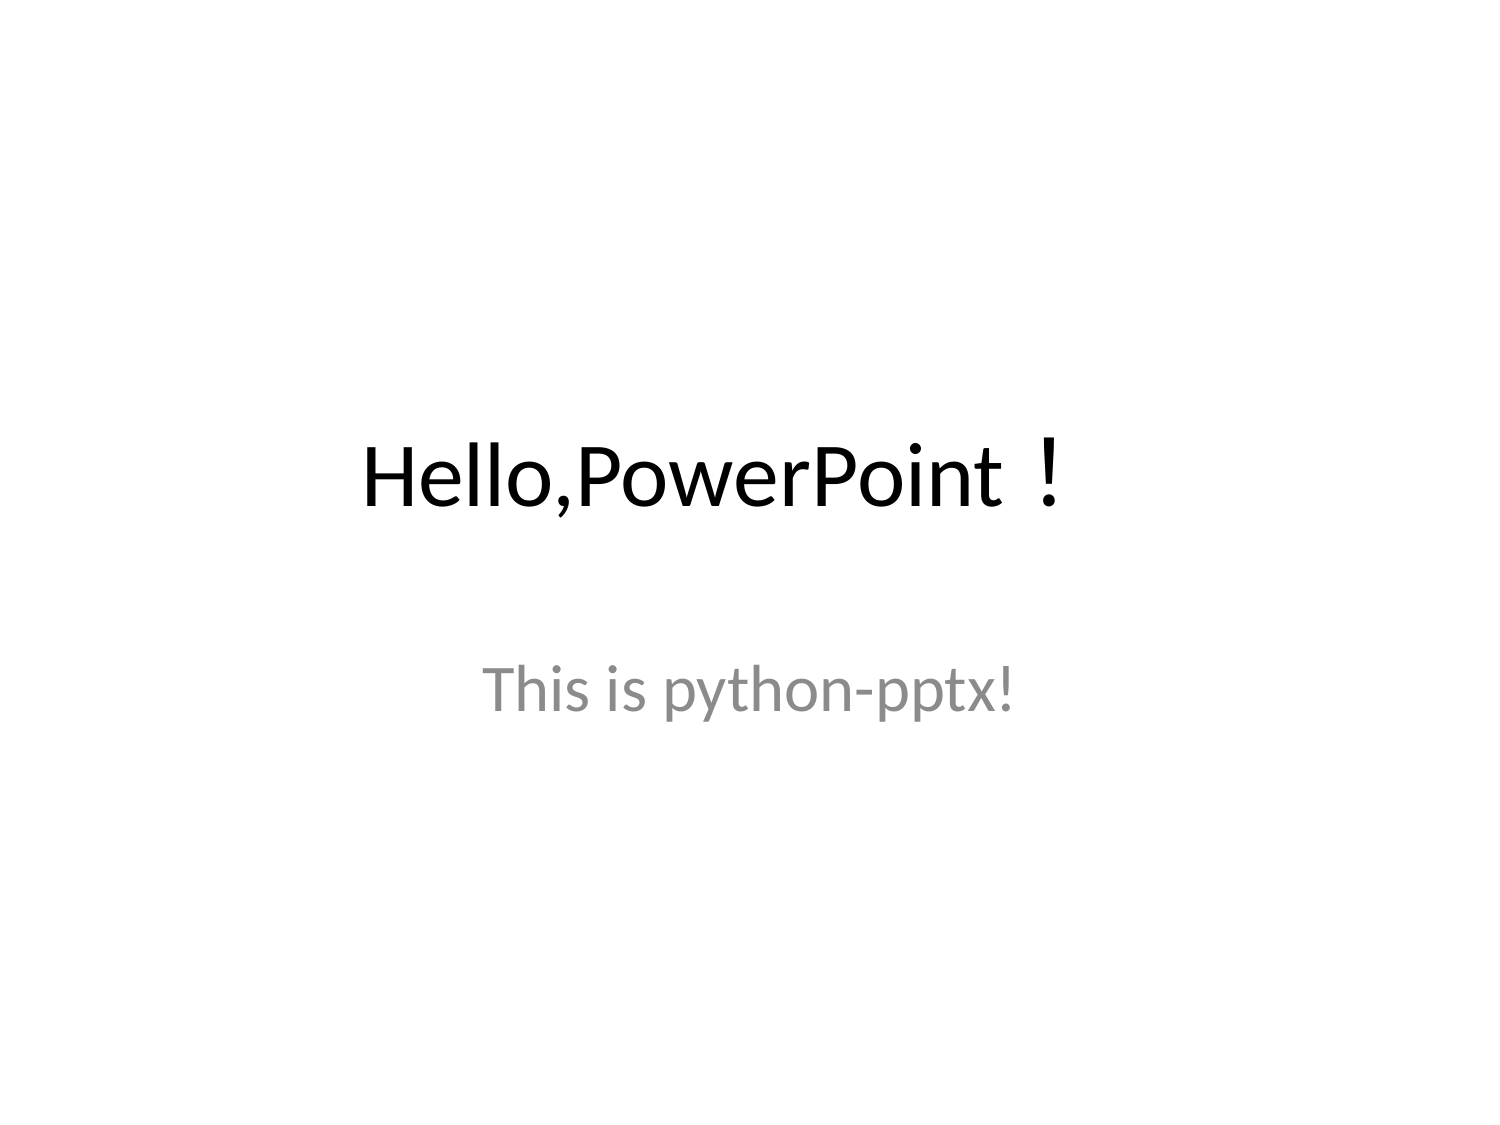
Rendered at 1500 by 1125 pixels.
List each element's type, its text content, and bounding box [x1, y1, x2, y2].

subtitle This is python-pptx! [225, 637, 1275, 925]
title Hello,PowerPoint！ [112, 349, 1388, 591]
